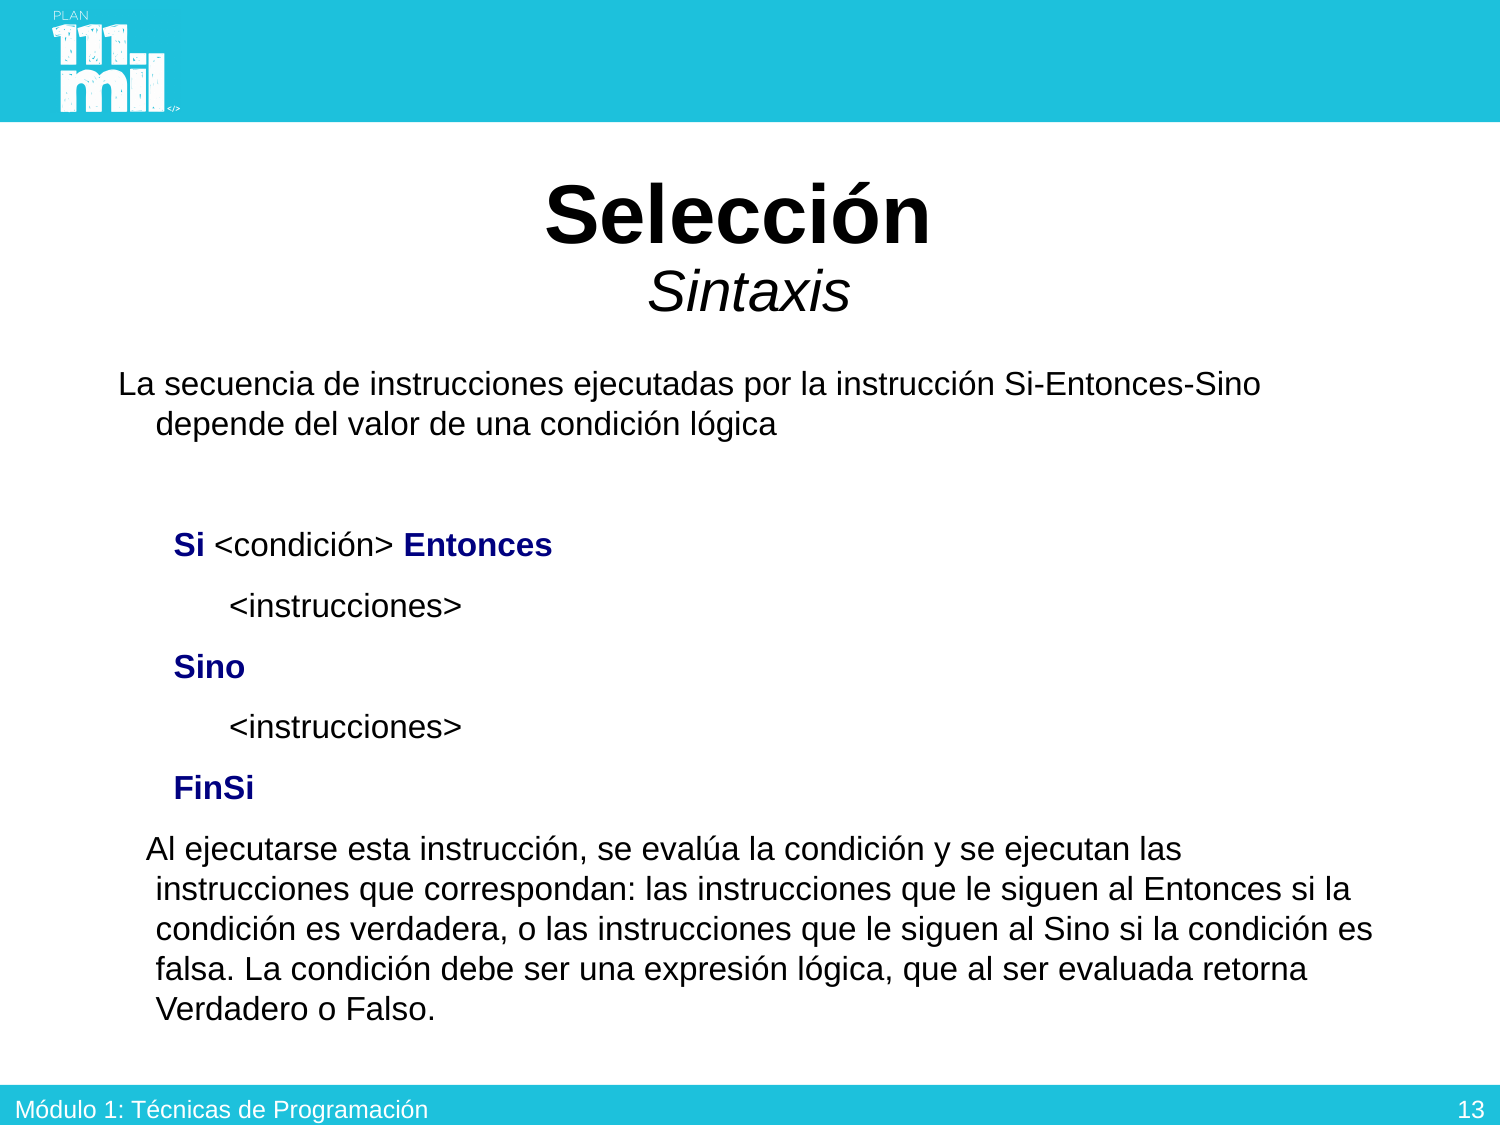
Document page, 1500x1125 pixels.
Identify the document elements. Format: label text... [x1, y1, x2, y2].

footer Módulo 1: Técnicas de Programación [0, 1078, 507, 1125]
slide_number 12 [1162, 1078, 1500, 1125]
title Selección Sintaxis [103, 147, 1397, 348]
list La secuencia de instrucciones ejecutadas por la instrucción Si-Entonces-Sino depende del valor de una condición lógica Si <condición> Entonces <instrucciones> Sino <instrucciones> FinSi Al ejecutarse esta instrucción, se evalúa la condición y se ejecutan las instrucciones que correspondan: las instrucciones que le siguen al Entonces si la condición es verdadera, o las instrucciones que le siguen al Sino si la condición es falsa. La condición debe ser una expresión lógica, que al ser evaluada retorna Verdadero o Falso. [103, 354, 1397, 1069]
